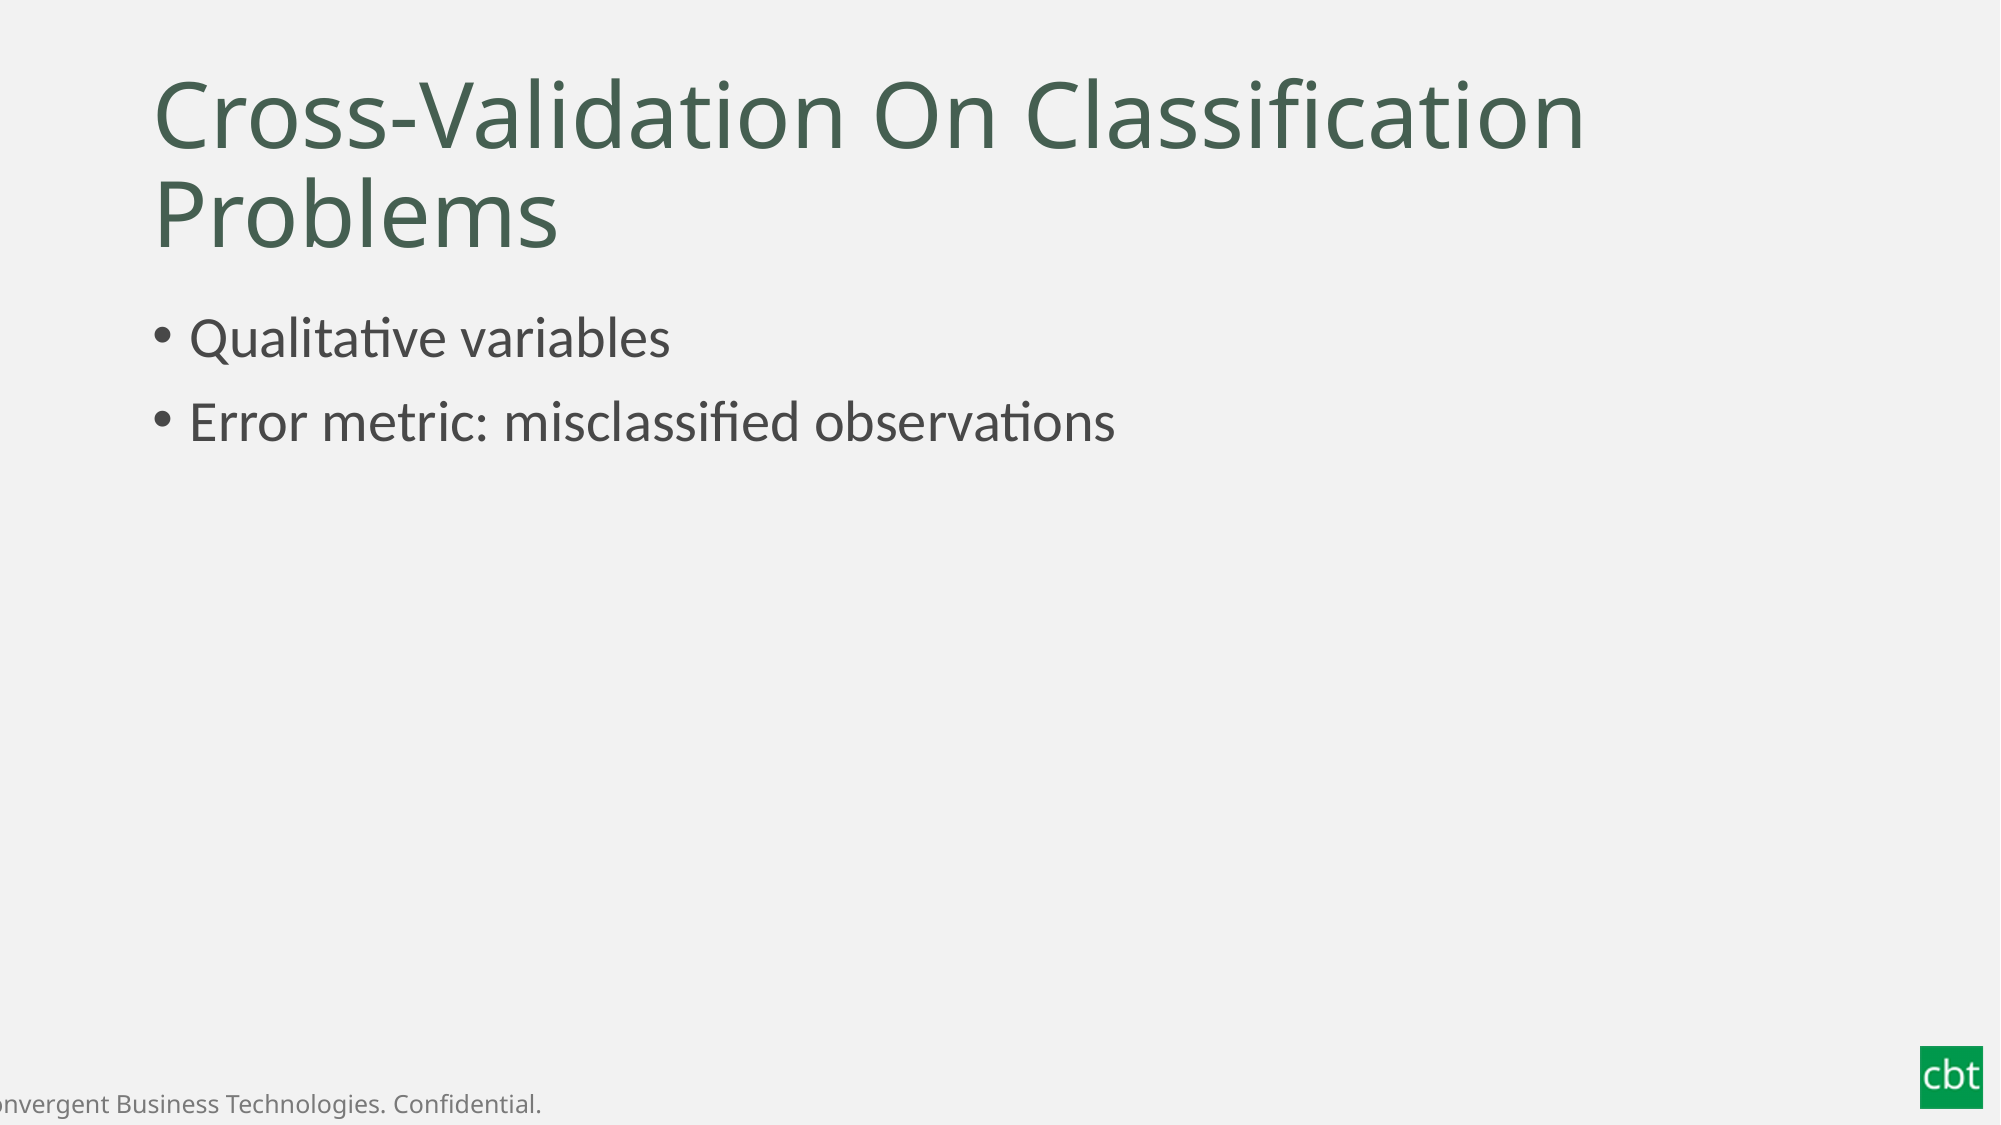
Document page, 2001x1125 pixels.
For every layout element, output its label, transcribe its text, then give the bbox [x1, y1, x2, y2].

title Cross-Validation On Classification Problems [137, 59, 1863, 278]
picture [1920, 1046, 1984, 1109]
list Qualitative variables Error metric: misclassified observations [137, 299, 1863, 1014]
